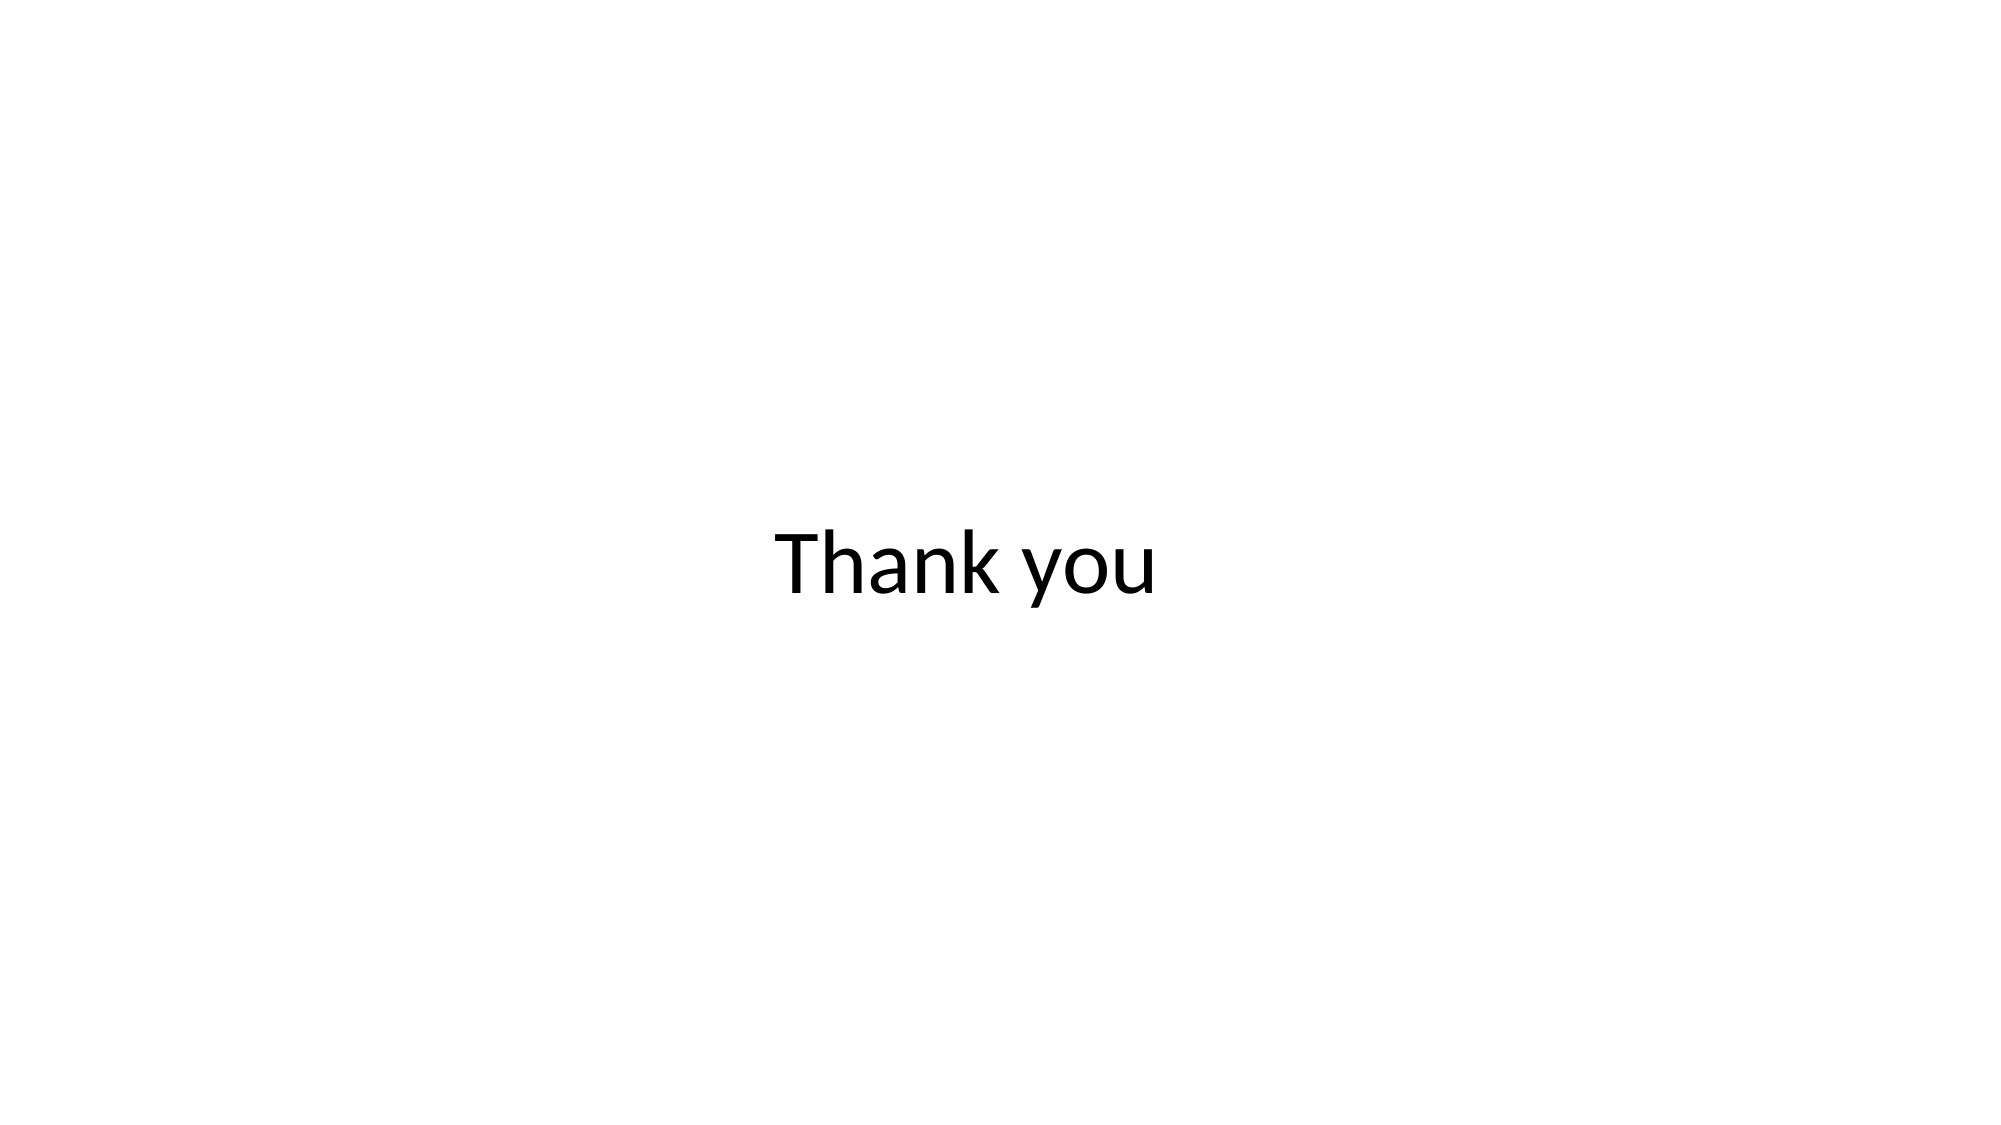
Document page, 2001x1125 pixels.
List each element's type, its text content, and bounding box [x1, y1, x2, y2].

text_box Thank you [448, 494, 1618, 619]
